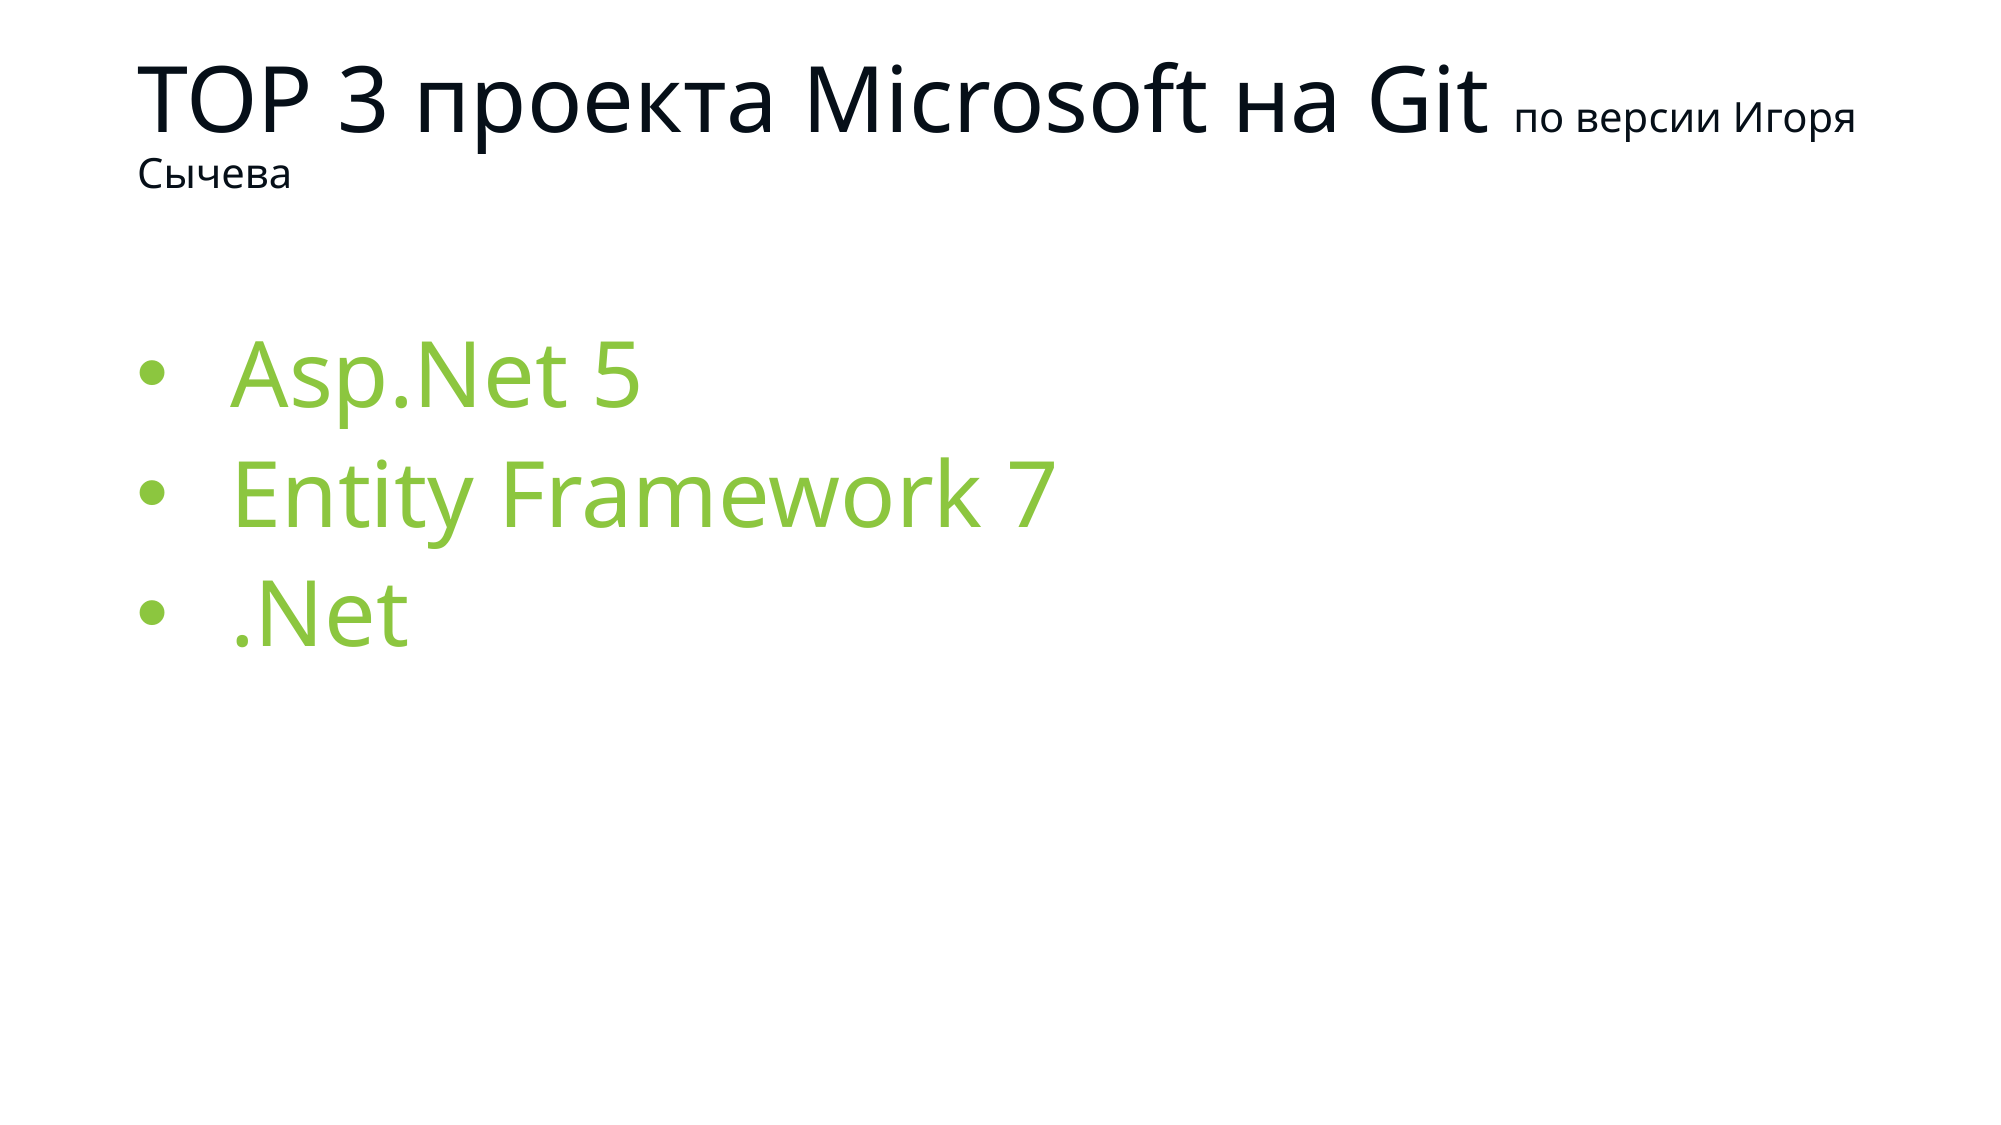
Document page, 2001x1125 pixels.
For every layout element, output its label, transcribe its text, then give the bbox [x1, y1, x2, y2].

list Asp.Net 5 Entity Framework 7 .Net [121, 230, 1892, 754]
title TOP 3 проекта Microsoft на Git по версии Игоря Сычева [122, 46, 1892, 173]
